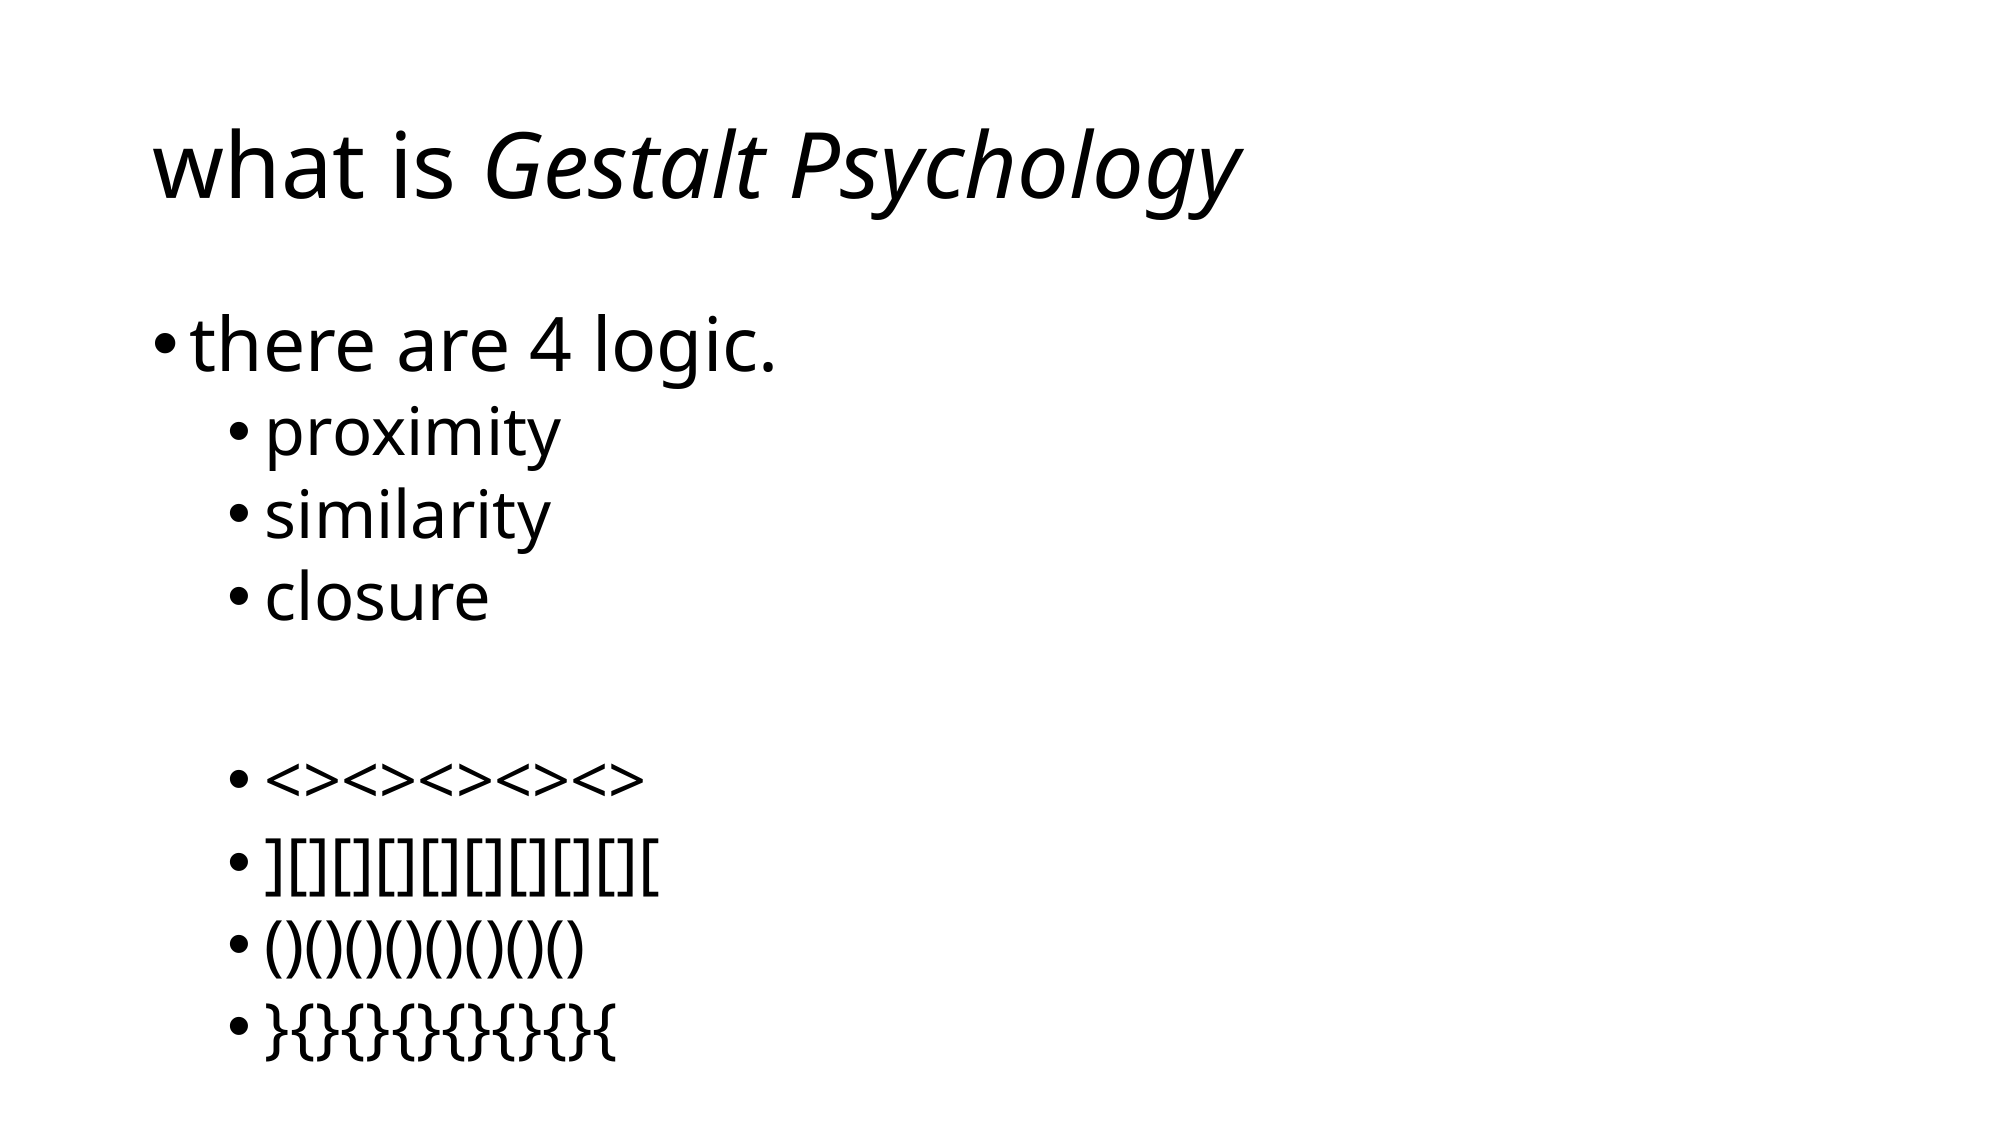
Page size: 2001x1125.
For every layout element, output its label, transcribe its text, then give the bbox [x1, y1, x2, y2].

list there are 4 logic. proximity similarity closure <><><><><> ][][][][][][][][][ ()()()()()()()() }{}{}{}{}{}{}{ [137, 299, 1863, 1014]
title what is Gestalt Psychology [137, 59, 1863, 278]
